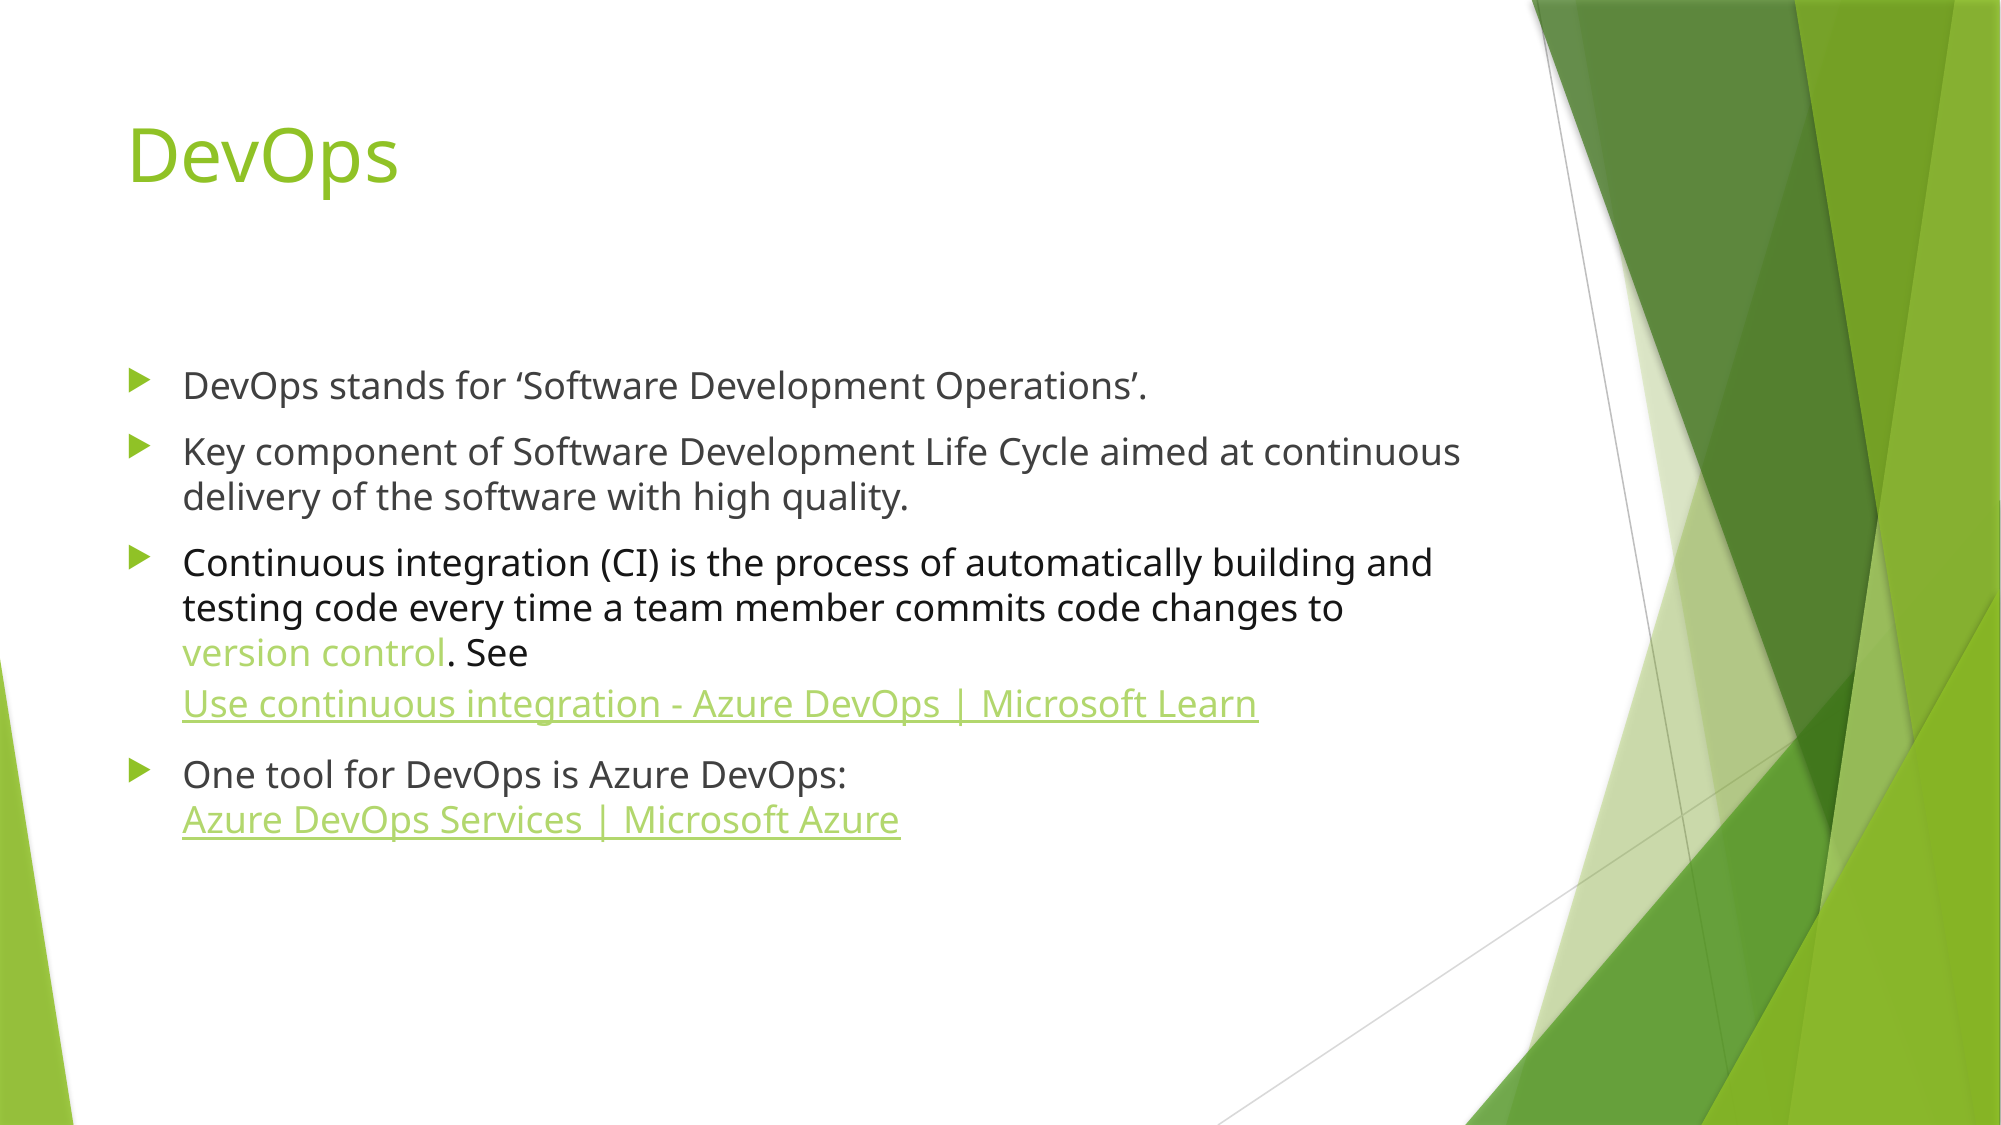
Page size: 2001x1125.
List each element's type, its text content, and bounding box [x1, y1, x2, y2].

list DevOps stands for ‘Software Development Operations’. Key component of Software Development Life Cycle aimed at continuous delivery of the software with high quality. Continuous integration (CI) is the process of automatically building and testing code every time a team member commits code changes to version control. See Use continuous integration - Azure DevOps | Microsoft Learn One tool for DevOps is Azure DevOps: Azure DevOps Services | Microsoft Azure [111, 354, 1522, 992]
title DevOps [111, 99, 1522, 317]
